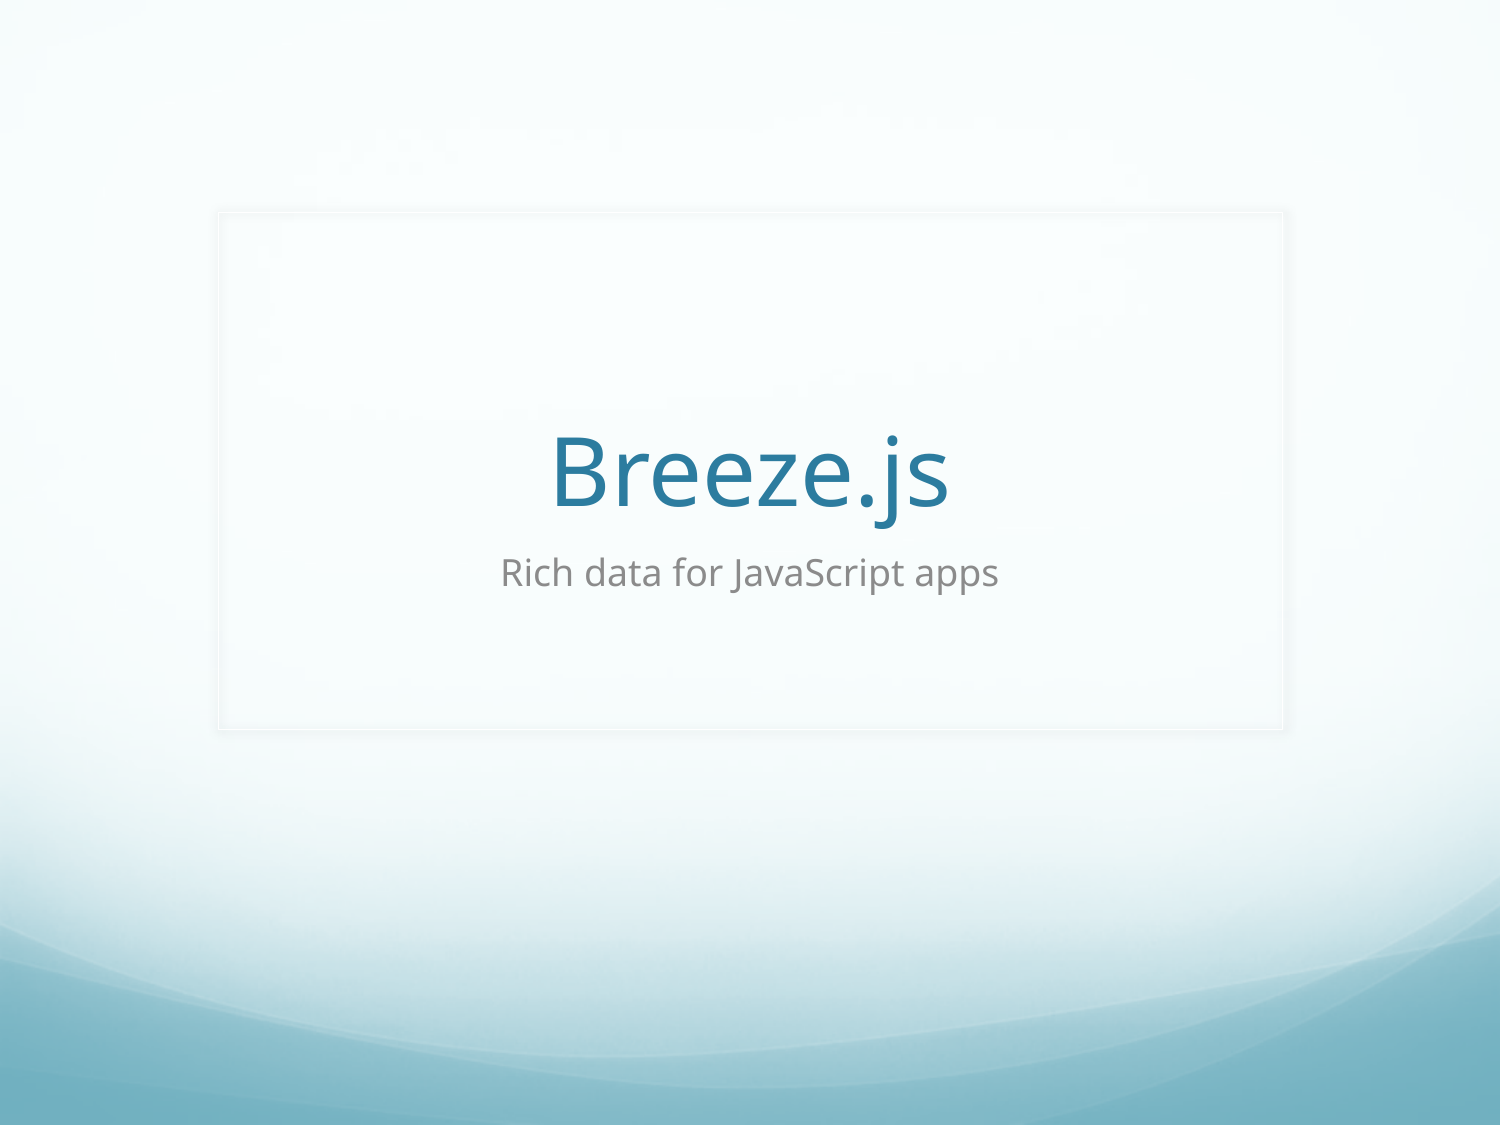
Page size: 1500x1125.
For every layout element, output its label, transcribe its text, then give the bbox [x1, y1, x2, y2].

subtitle Rich data for JavaScript apps [217, 541, 1283, 692]
title Breeze.js [217, 249, 1283, 533]
